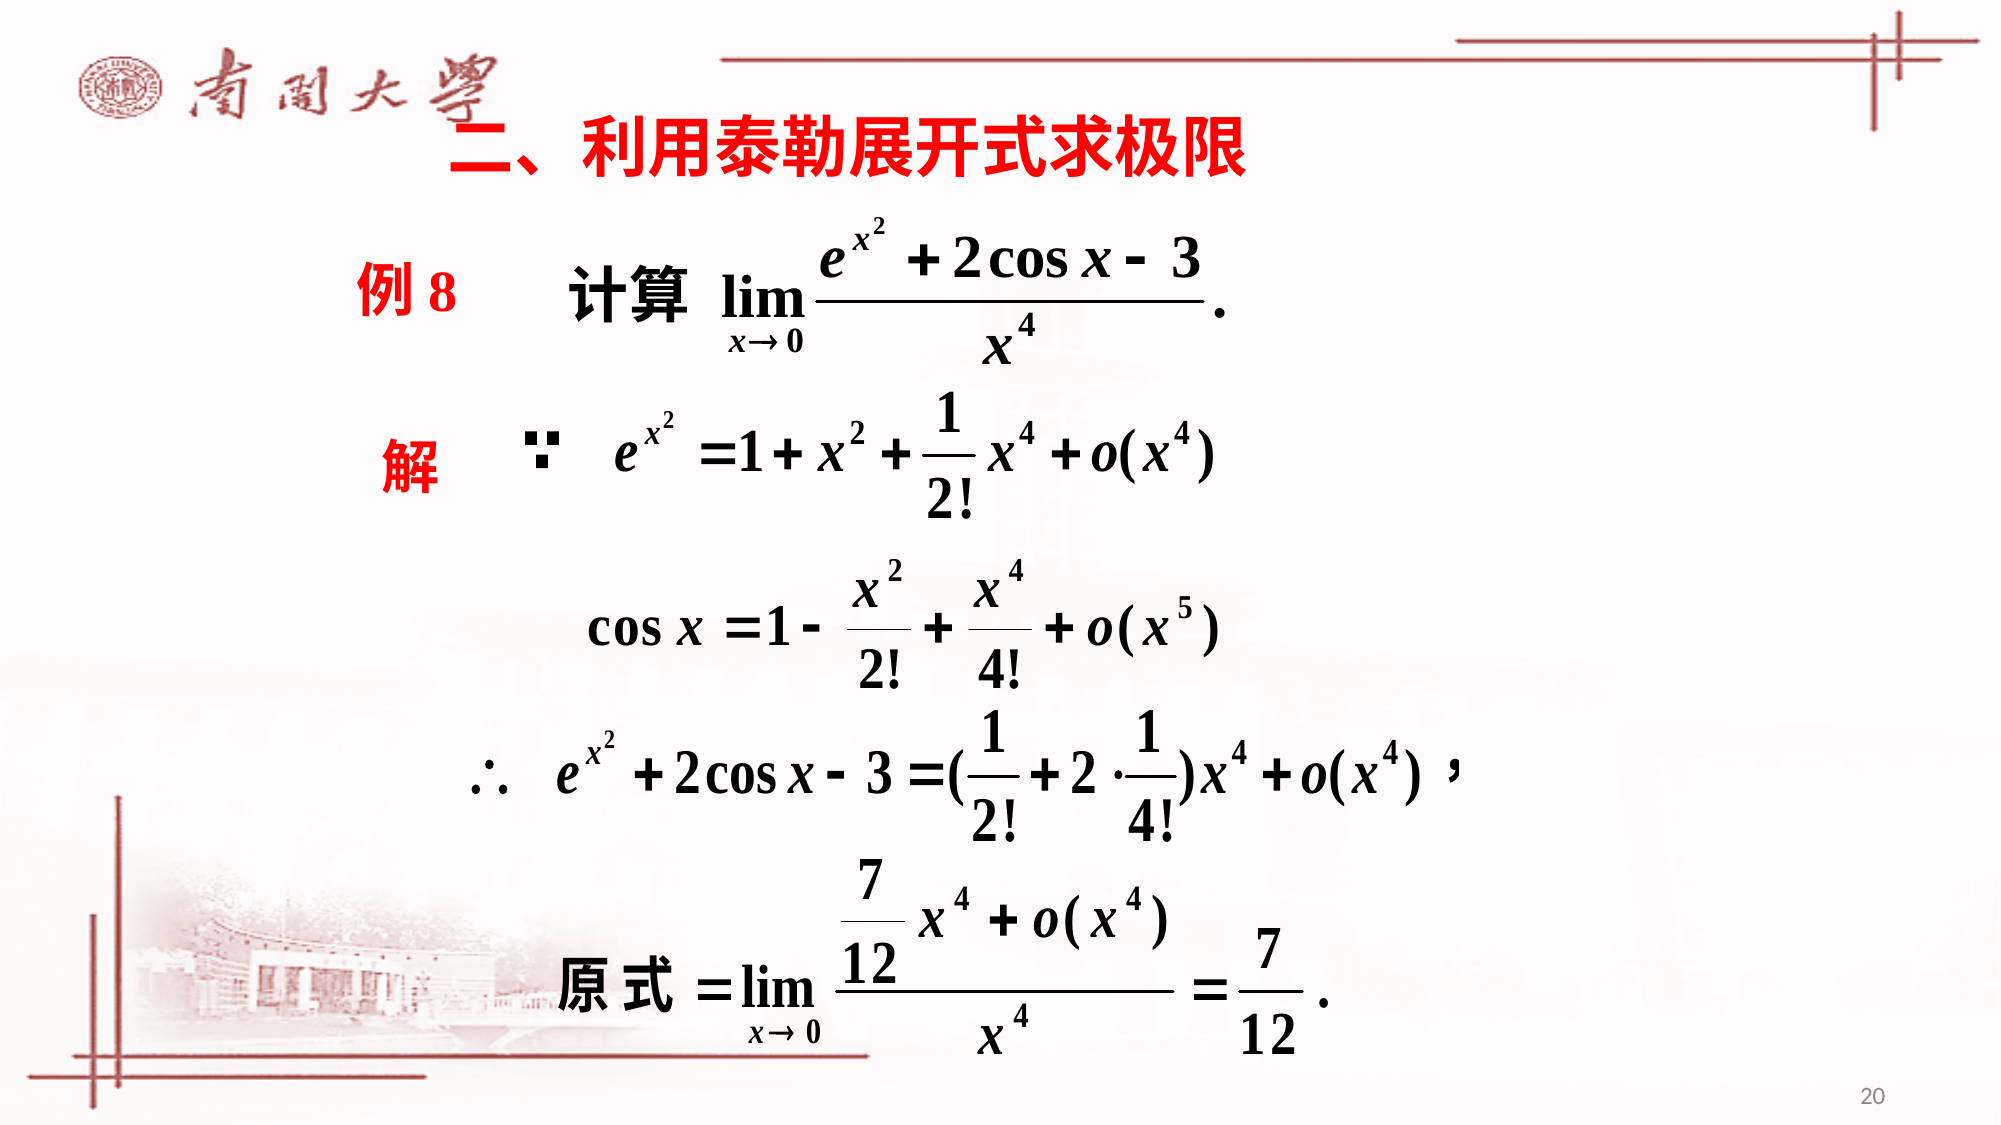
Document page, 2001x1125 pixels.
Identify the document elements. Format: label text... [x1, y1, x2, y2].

text_box 二、利用泰勒展开式求极限 [432, 97, 1282, 193]
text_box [466, 687, 1460, 857]
slide_number 20 [1433, 1065, 1901, 1125]
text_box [550, 839, 1339, 1066]
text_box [560, 199, 1240, 379]
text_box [586, 550, 1224, 685]
text_box 解 [366, 422, 467, 508]
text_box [522, 370, 1223, 534]
text_box 例8 [341, 245, 473, 331]
